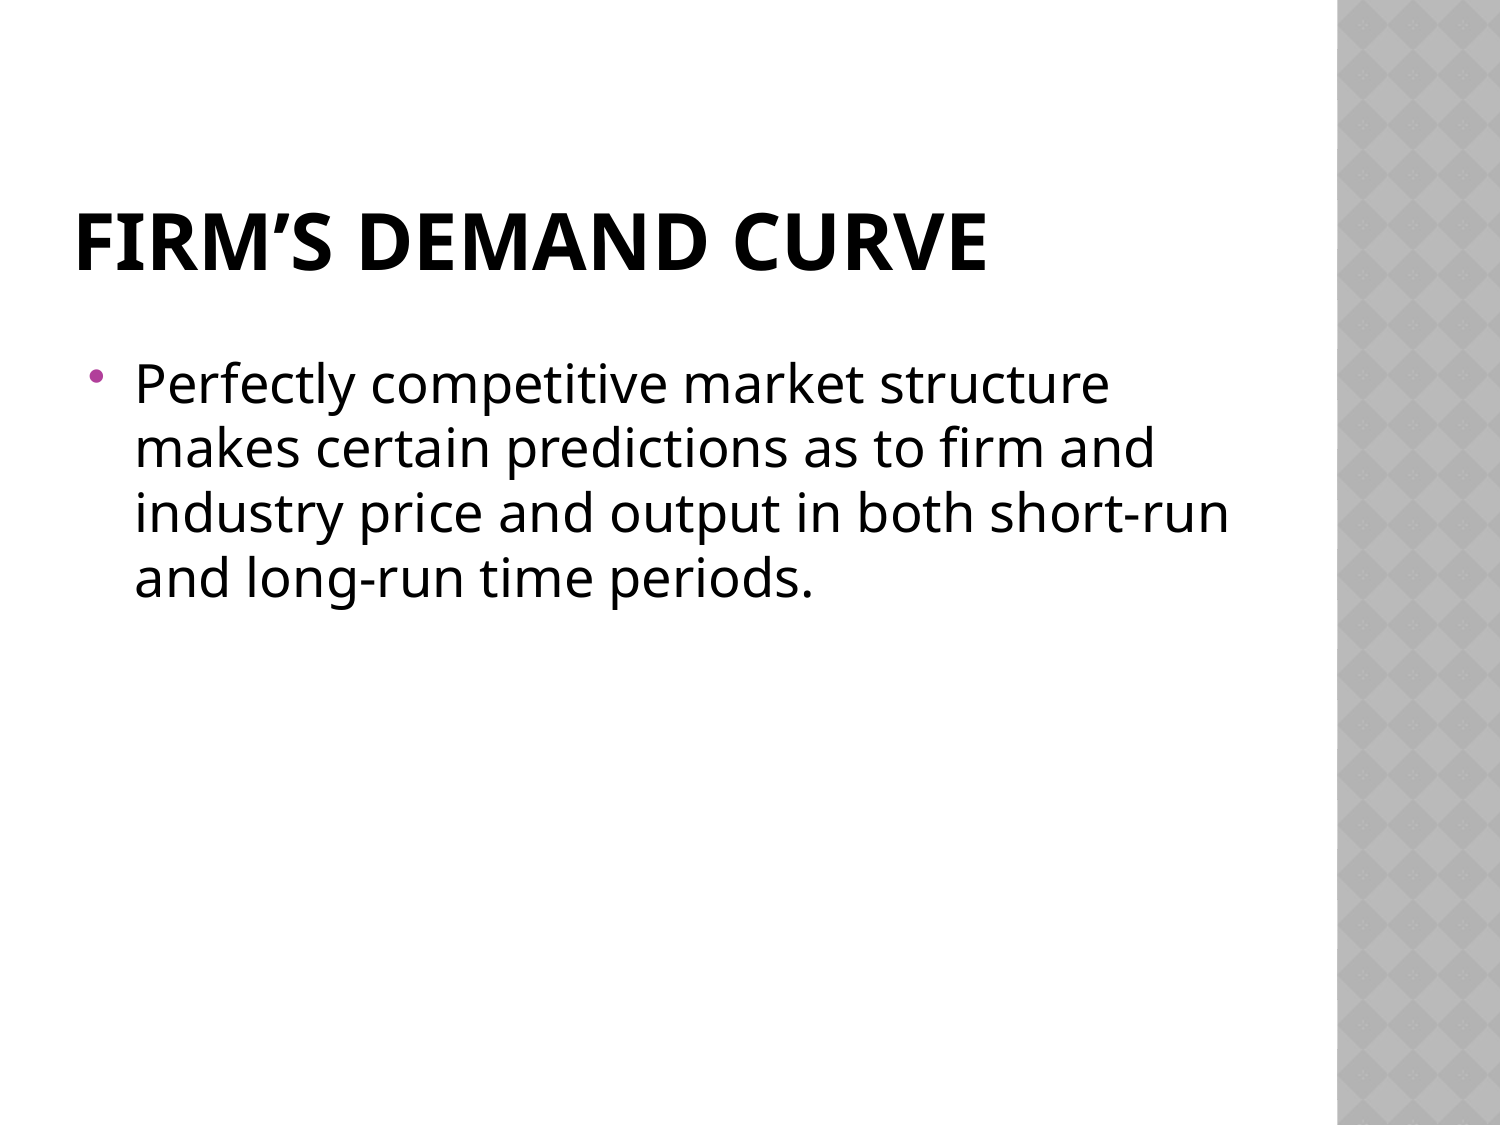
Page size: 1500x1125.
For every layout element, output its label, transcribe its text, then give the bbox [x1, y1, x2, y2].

title Firm’s demand curve [64, 146, 1471, 286]
list Perfectly competitive market structure makes certain predictions as to firm and industry price and output in both short-run and long-run time periods. [75, 264, 1263, 1059]
